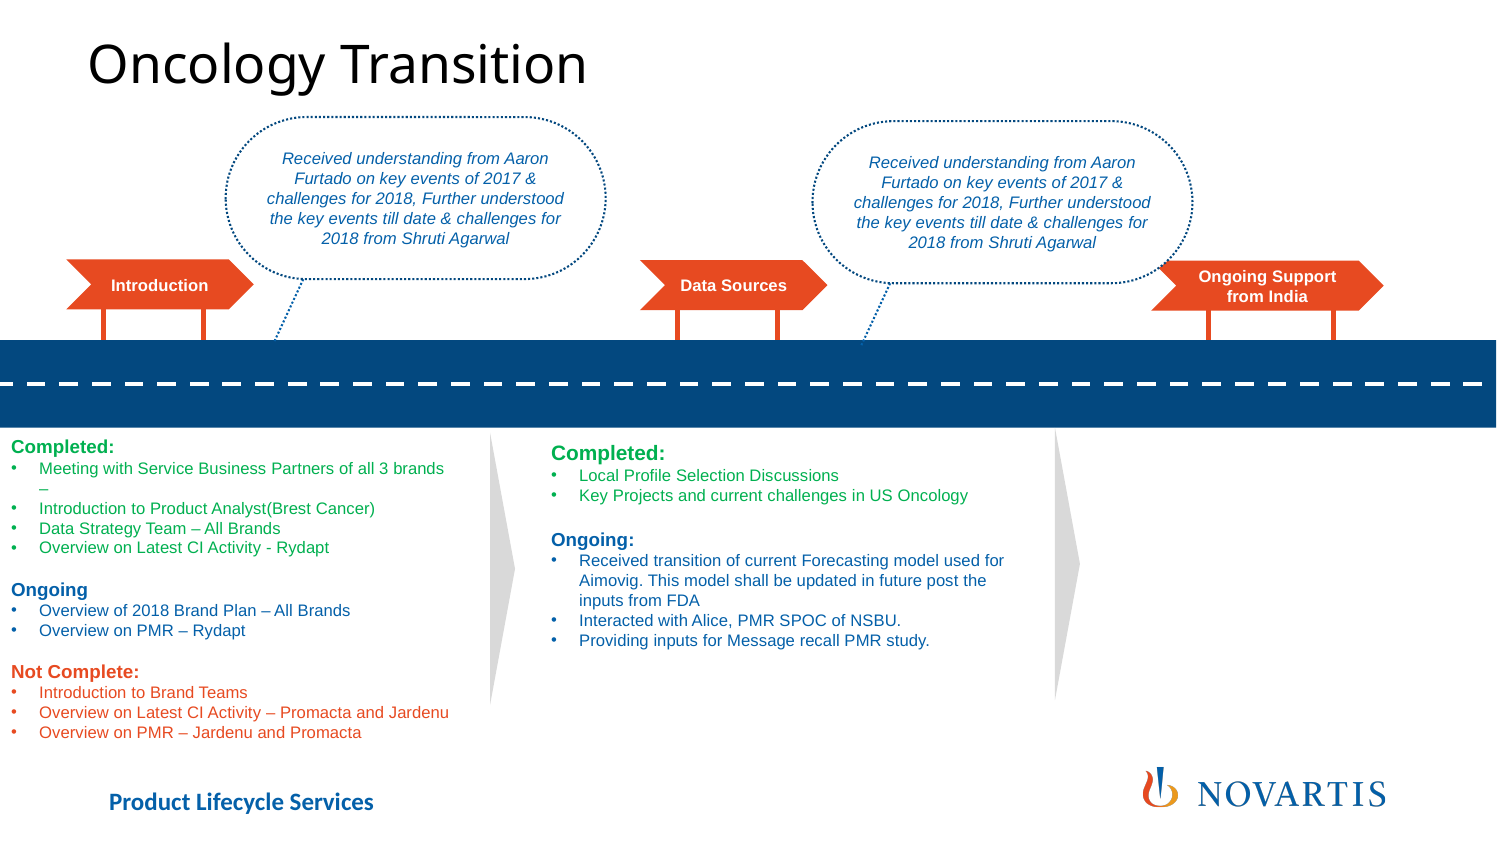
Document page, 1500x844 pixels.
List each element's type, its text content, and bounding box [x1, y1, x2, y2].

picture [1140, 764, 1388, 810]
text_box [0, 339, 1497, 429]
text_box [489, 431, 517, 707]
text_box Completed: Meeting with Service Business Partners of all 3 brands – Introduction to Product Analyst(Brest Cancer) Data Strategy Team – All Brands Overview on Latest CI Activity - Rydapt Ongoing Overview of 2018 Brand Plan – All Brands Overview on PMR – Rydapt Not Complete: Introduction to Brand Teams Overview on Latest CI Activity – Promacta and Jardenu Overview on PMR – Jardenu and Promacta [0, 429, 472, 770]
text_box Received understanding from Aaron Furtado on key events of 2017 & challenges for 2018, Further understood the key events till date & challenges for 2018 from Shruti Agarwal [811, 120, 1194, 285]
text_box Received understanding from Aaron Furtado on key events of 2017 & challenges for 2018, Further understood the key events till date & challenges for 2018 from Shruti Agarwal [224, 115, 607, 281]
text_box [274, 258, 313, 341]
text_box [861, 262, 900, 345]
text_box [65, 258, 255, 339]
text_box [1150, 260, 1385, 339]
text_box Completed: Local Profile Selection Discussions Key Projects and current challenges in US Oncology Ongoing: Received transition of current Forecasting model used for Aimovig. This model shall be updated in future post the inputs from FDA Interacted with Alice, PMR SPOC of NSBU. Providing inputs for Message recall PMR study. [536, 432, 1047, 678]
title Oncology Transition [87, 34, 1448, 97]
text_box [639, 259, 828, 339]
text_box [1053, 429, 1081, 702]
